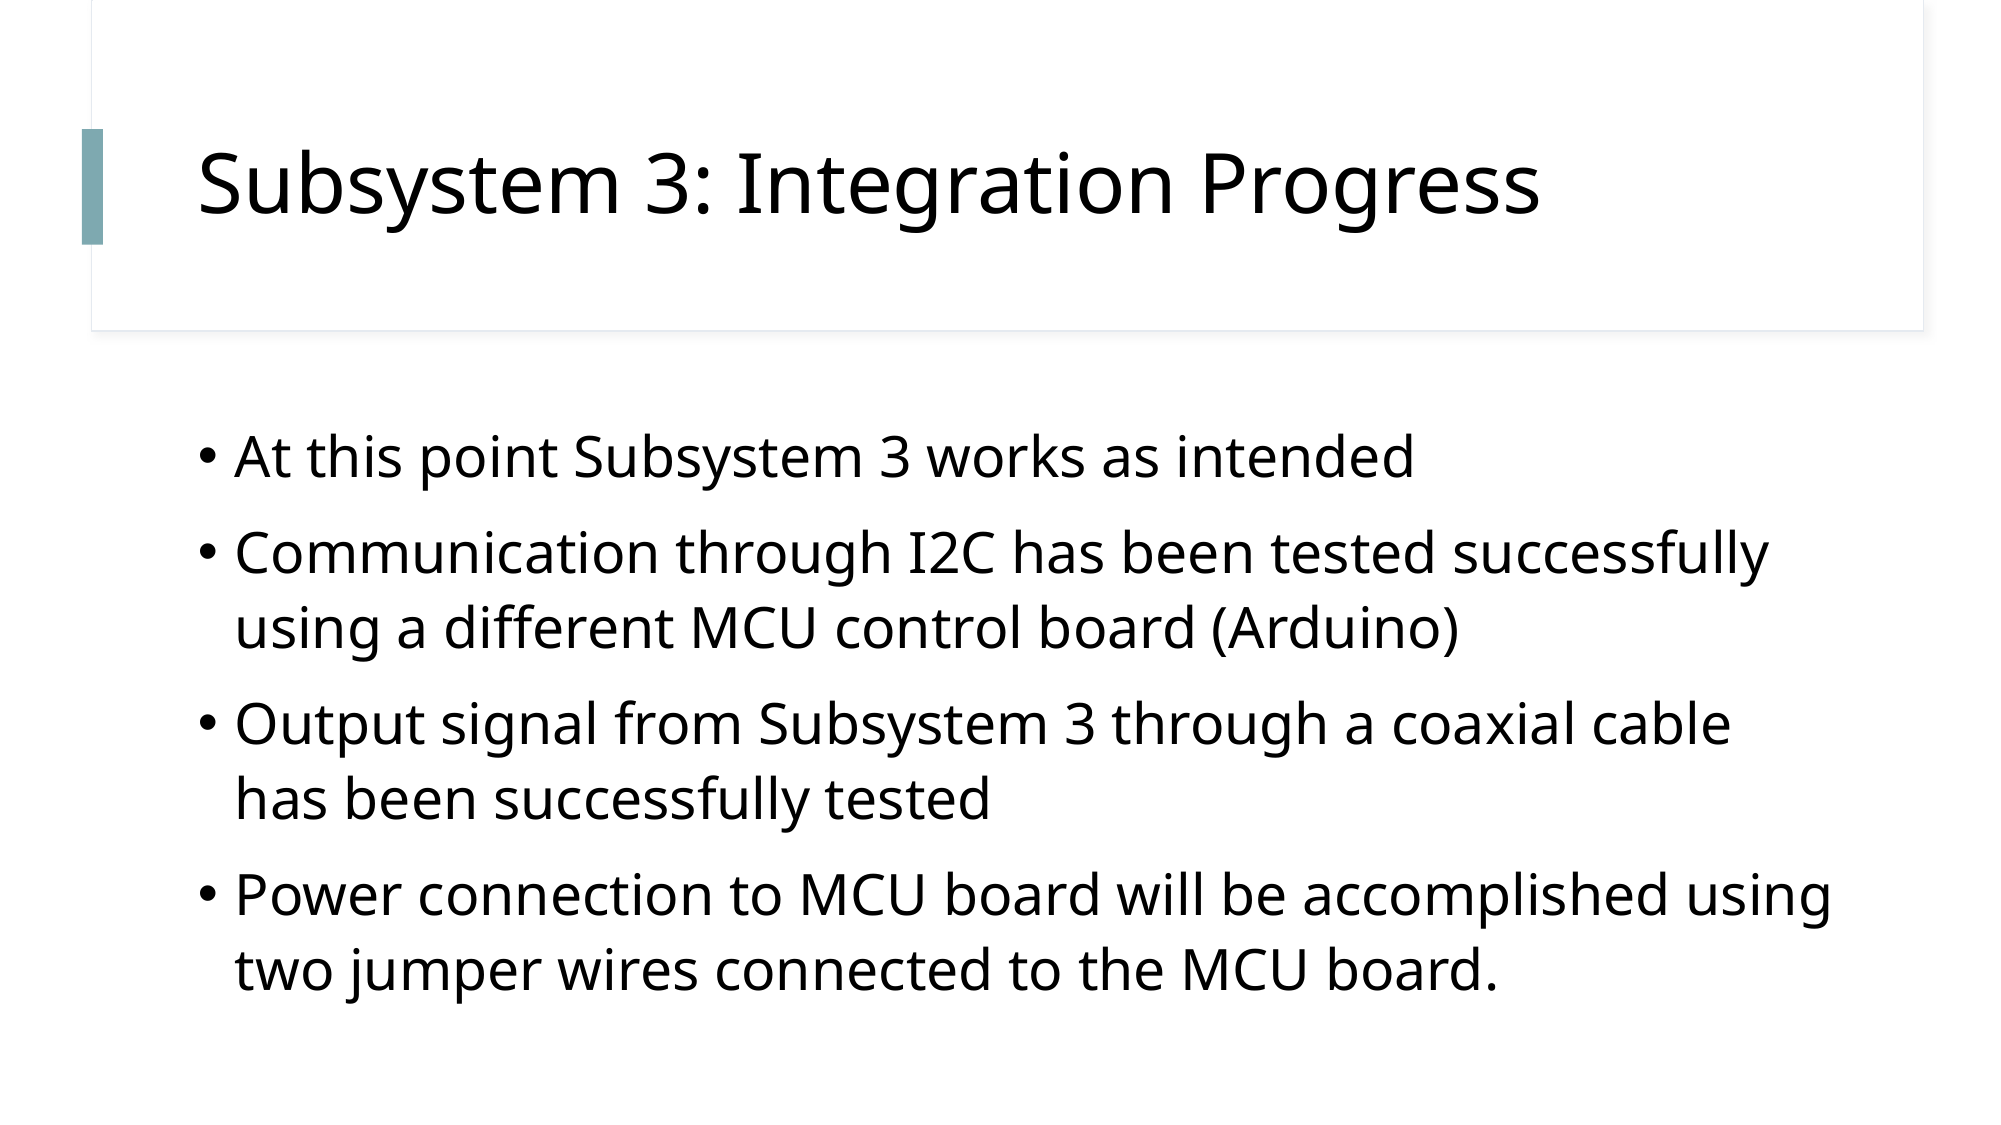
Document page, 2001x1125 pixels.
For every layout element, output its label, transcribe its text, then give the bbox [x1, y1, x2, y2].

title Subsystem 3: Integration Progress [183, 90, 1851, 284]
list At this point Subsystem 3 works as intended Communication through I2C has been tested successfully using a different MCU control board (Arduino) Output signal from Subsystem 3 through a coaxial cable has been successfully tested Power connection to MCU board will be accomplished using two jumper wires connected to the MCU board. [183, 406, 1851, 1013]
